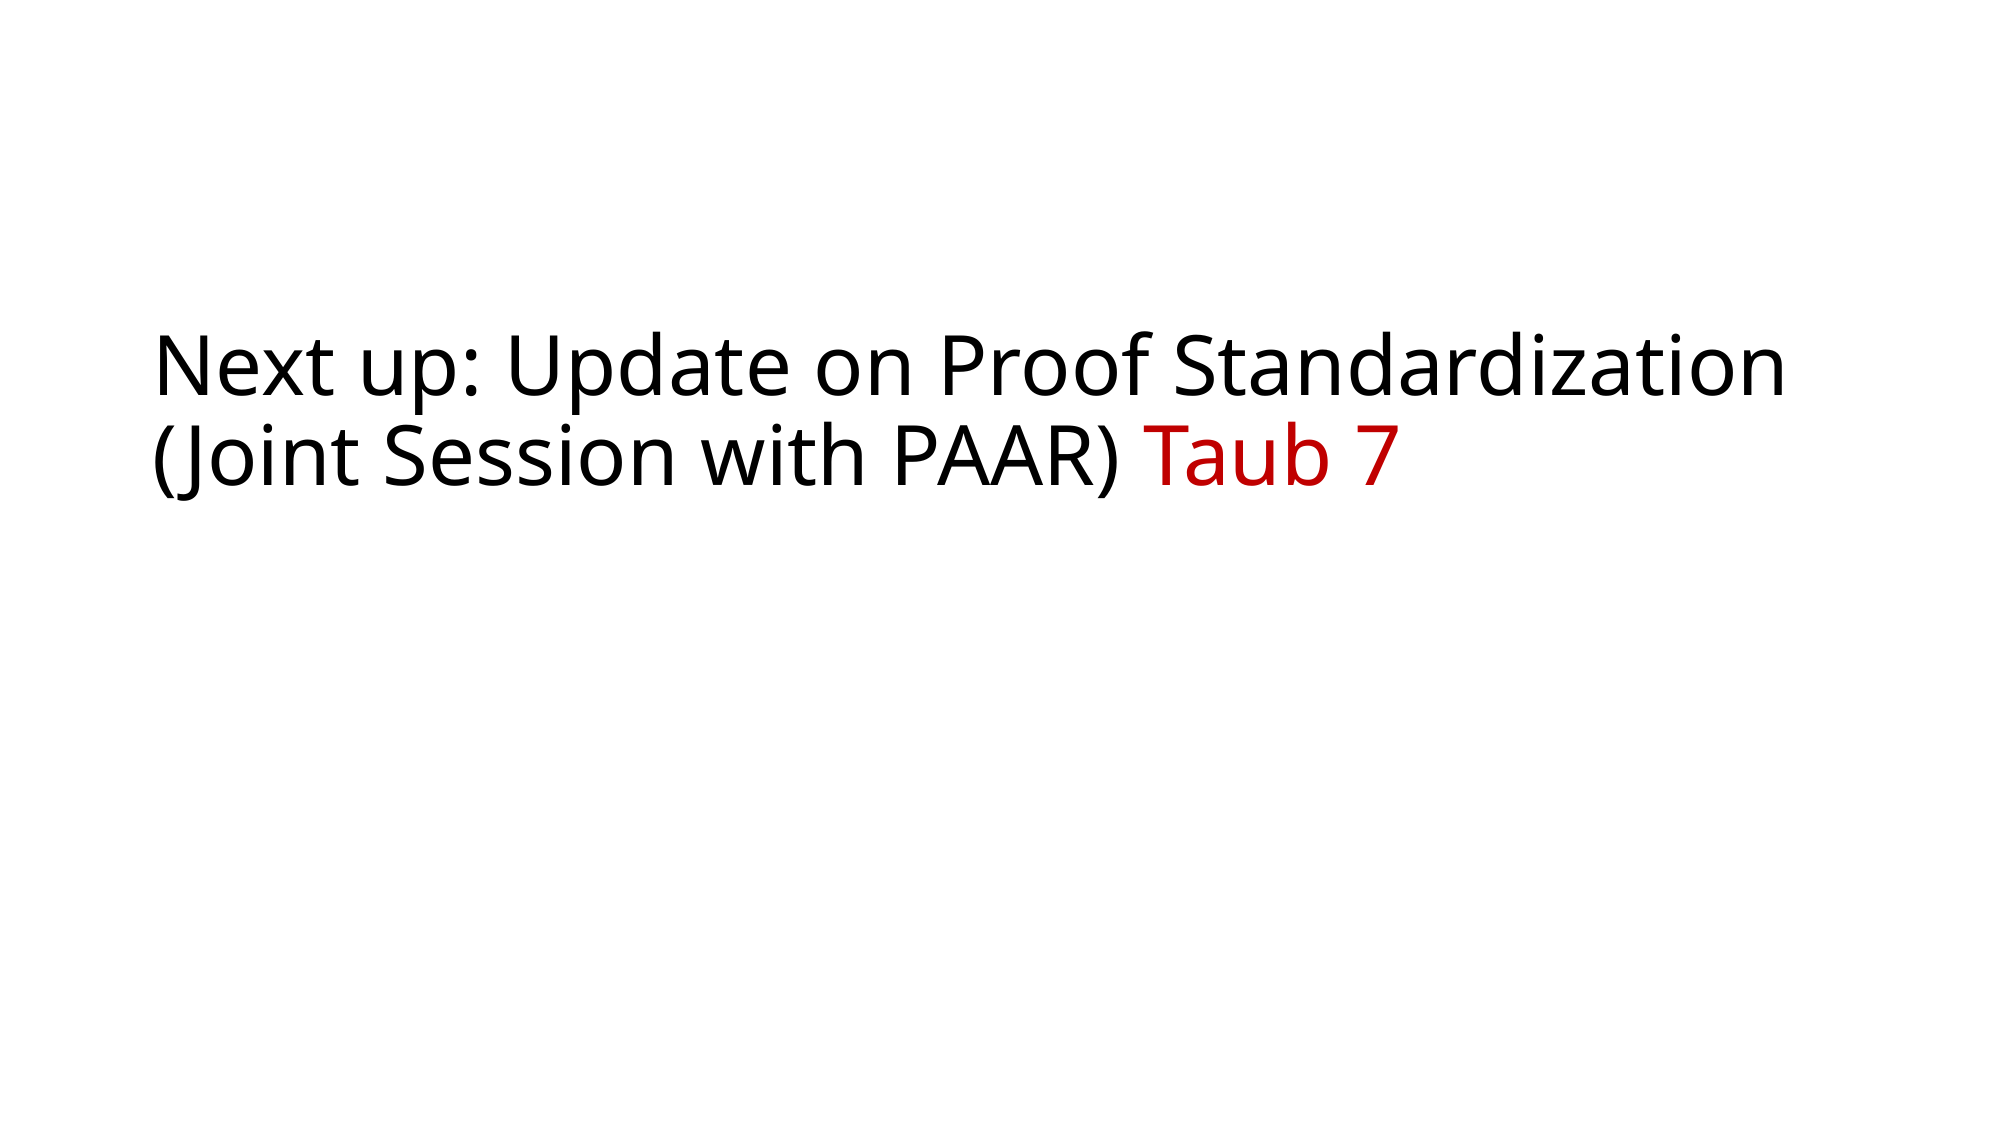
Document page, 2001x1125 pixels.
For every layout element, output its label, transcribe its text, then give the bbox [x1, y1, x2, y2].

title Next up: Update on Proof Standardization (Joint Session with PAAR) Taub 7 [137, 304, 1863, 523]
